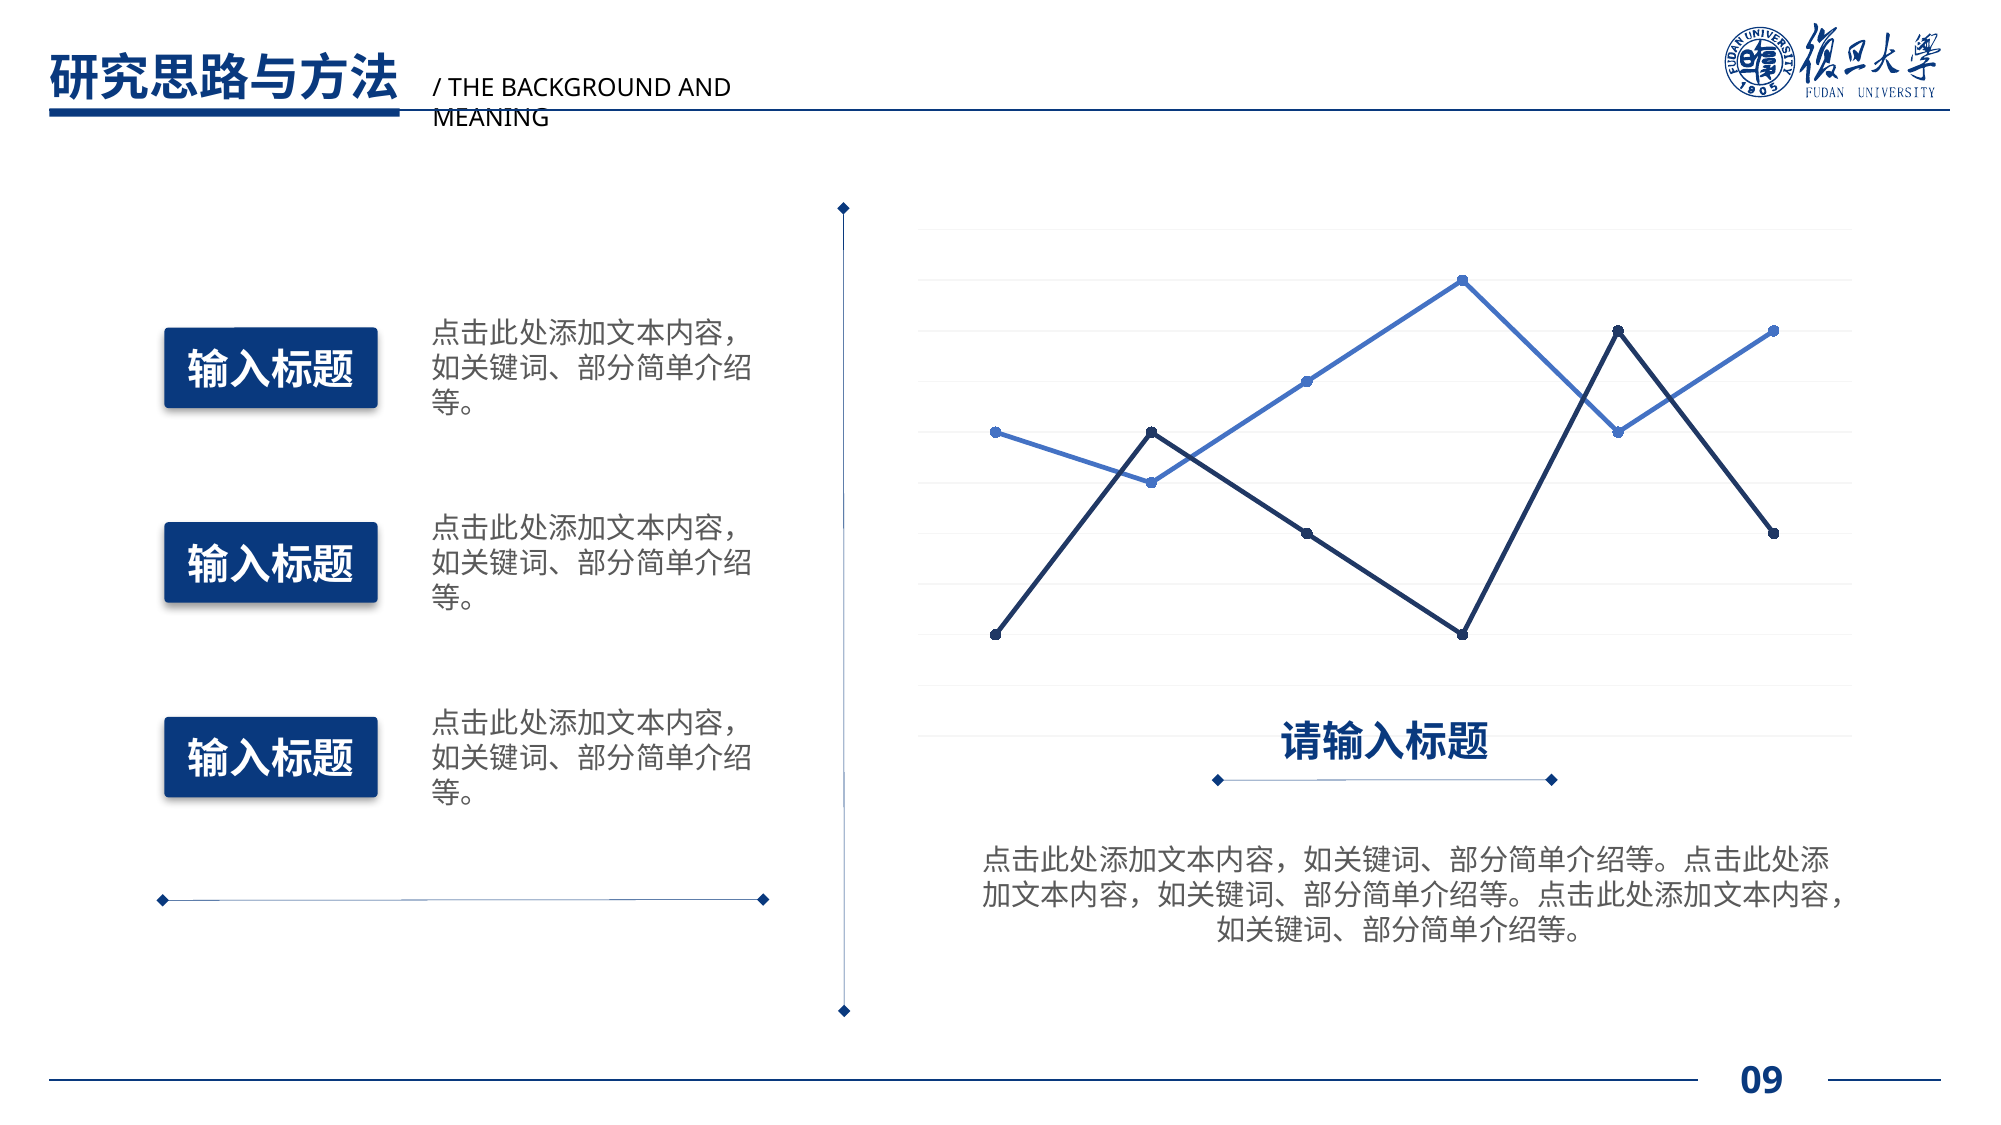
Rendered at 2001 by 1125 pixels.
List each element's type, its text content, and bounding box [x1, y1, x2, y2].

text_box / THE BACKGROUND AND MEANING [435, 64, 871, 109]
text_box 09 [1702, 1048, 1822, 1109]
chart [898, 219, 1872, 747]
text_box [1723, 22, 1941, 98]
text_box 研究思路与方法 [34, 37, 435, 113]
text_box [1217, 706, 1552, 781]
text_box 点击此处添加文本内容，如关键词、部分简单介绍等。点击此处添加文本内容，如关键词、部分简单介绍等。点击此处添加文本内容，如关键词、部分简单介绍等。 [964, 834, 1849, 954]
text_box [164, 307, 790, 818]
text_box [48, 113, 401, 118]
text_box / THE BACKGROUND AND MEANING [417, 111, 871, 140]
